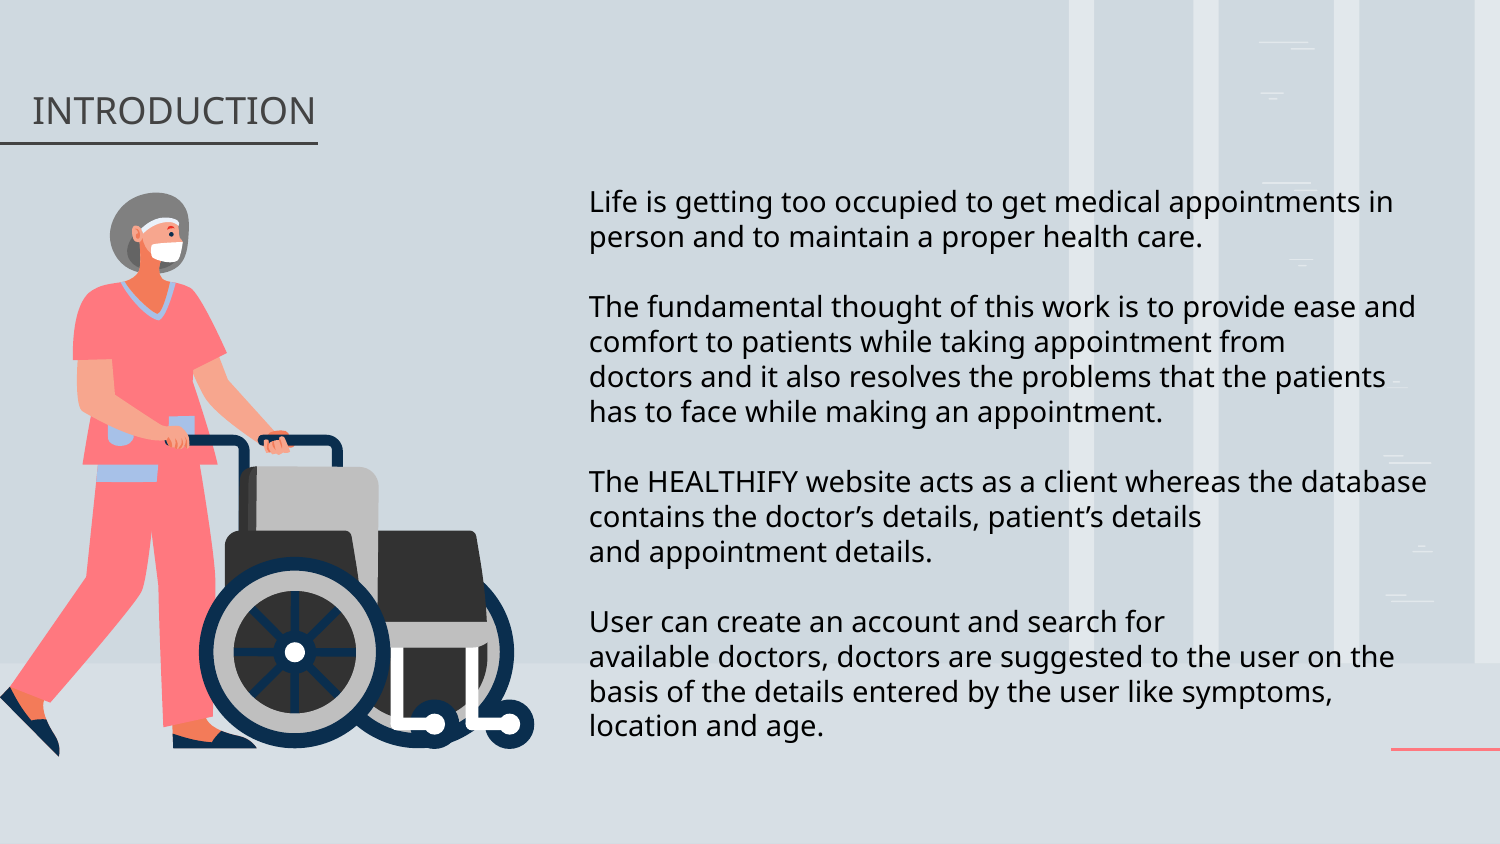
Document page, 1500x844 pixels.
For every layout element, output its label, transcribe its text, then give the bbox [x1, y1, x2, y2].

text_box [0, 192, 535, 757]
title INTRODUCTION [0, 99, 332, 148]
text_box Life is getting too occupied to get medical appointments in person and to maintain a proper health care. The fundamental thought of this work is to provide ease and comfort to patients while taking appointment from doctors and it also resolves the problems that the patients has to face while making an appointment. The HEALTHIFY website acts as a client whereas the database contains the doctor’s details, patient’s details and appointment details. User can create an account and search for available doctors, doctors are suggested to the user on the basis of the details entered by the user like symptoms, location and age. [574, 175, 1458, 751]
